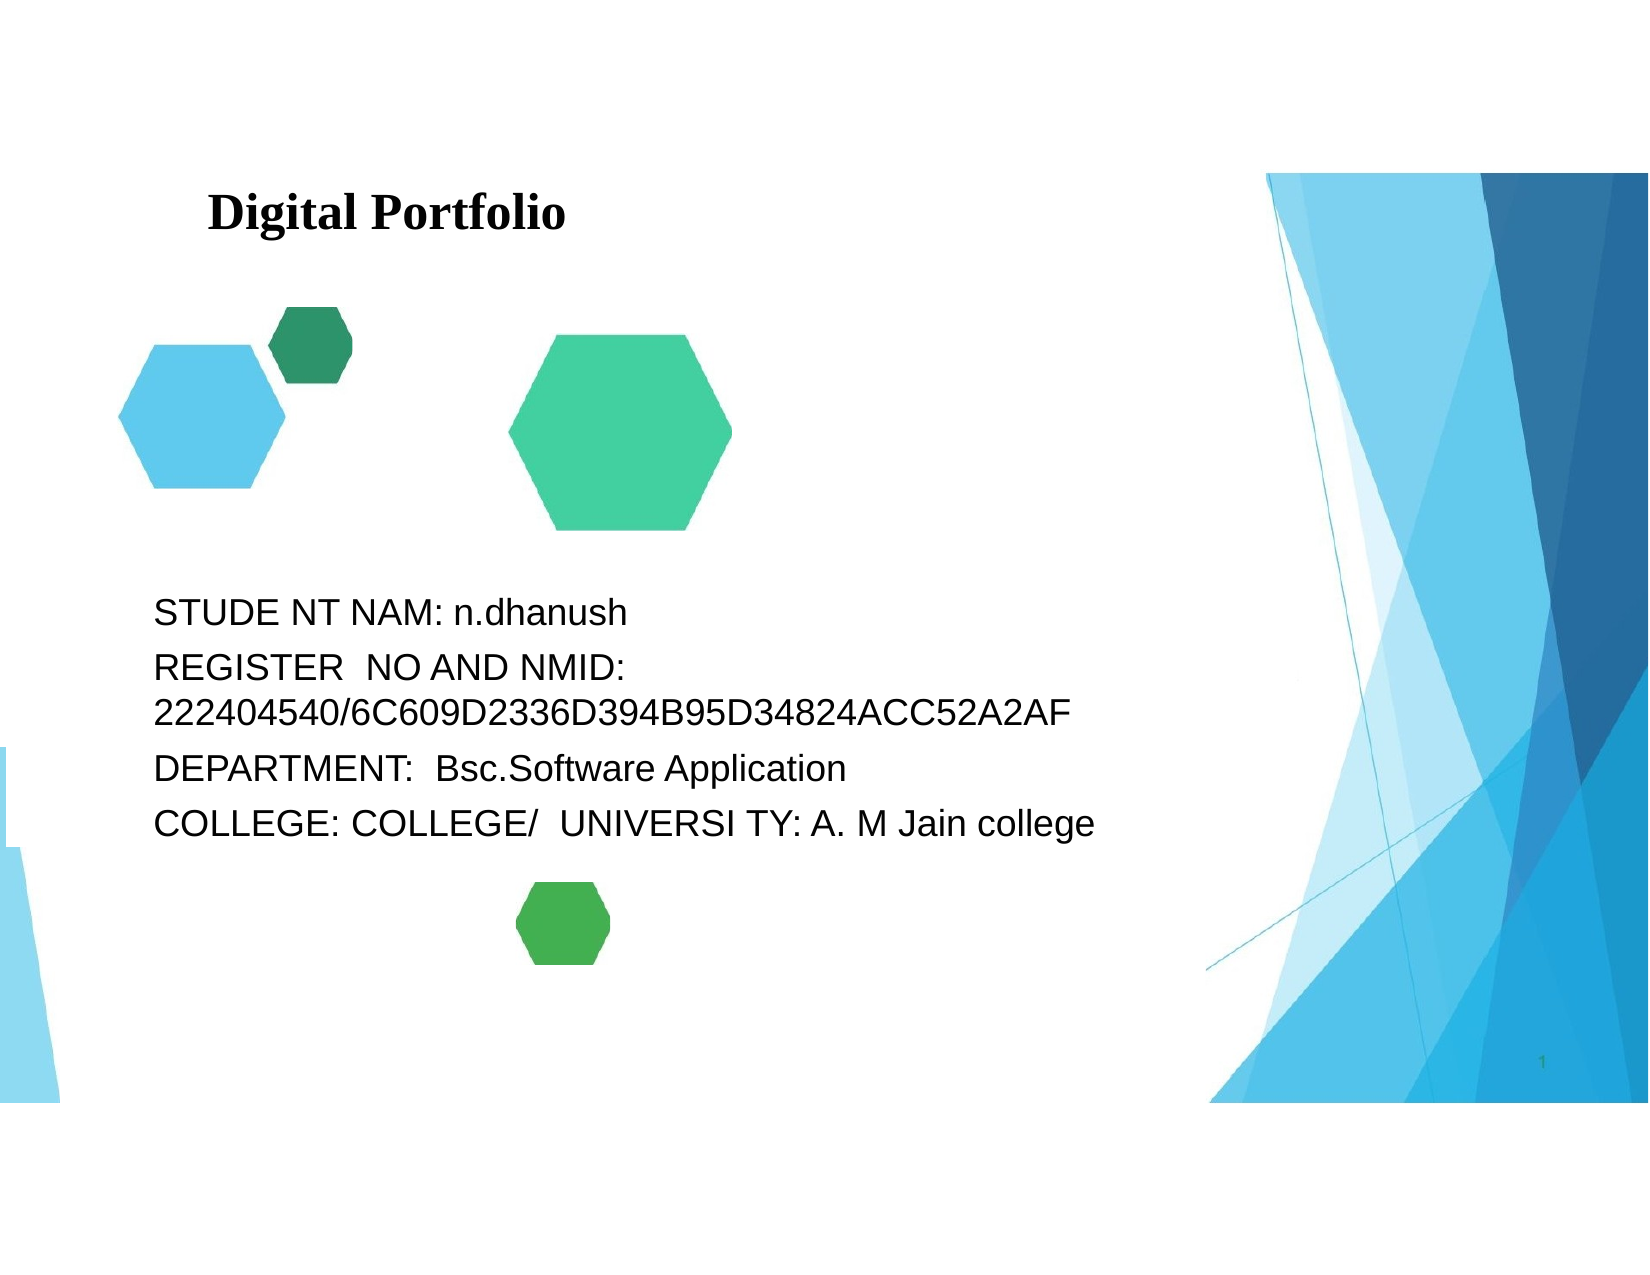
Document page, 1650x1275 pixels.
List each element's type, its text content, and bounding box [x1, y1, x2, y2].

text_box Digital Portfolio [205, 177, 589, 240]
text_box [0, 847, 60, 1103]
text_box [515, 882, 611, 965]
text_box [507, 333, 732, 531]
text_box [1205, 169, 1649, 1104]
text_box STUDE NT NAM: n.dhanush REGISTER NO AND NMID: 222404540/6C609D2336D394B95D34824ACC52A2AF DEPARTMENT: Bsc.Software Application COLLEGE: COLLEGE/ UNIVERSI TY: A. M Jain college [151, 587, 1307, 845]
text_box [117, 307, 353, 489]
